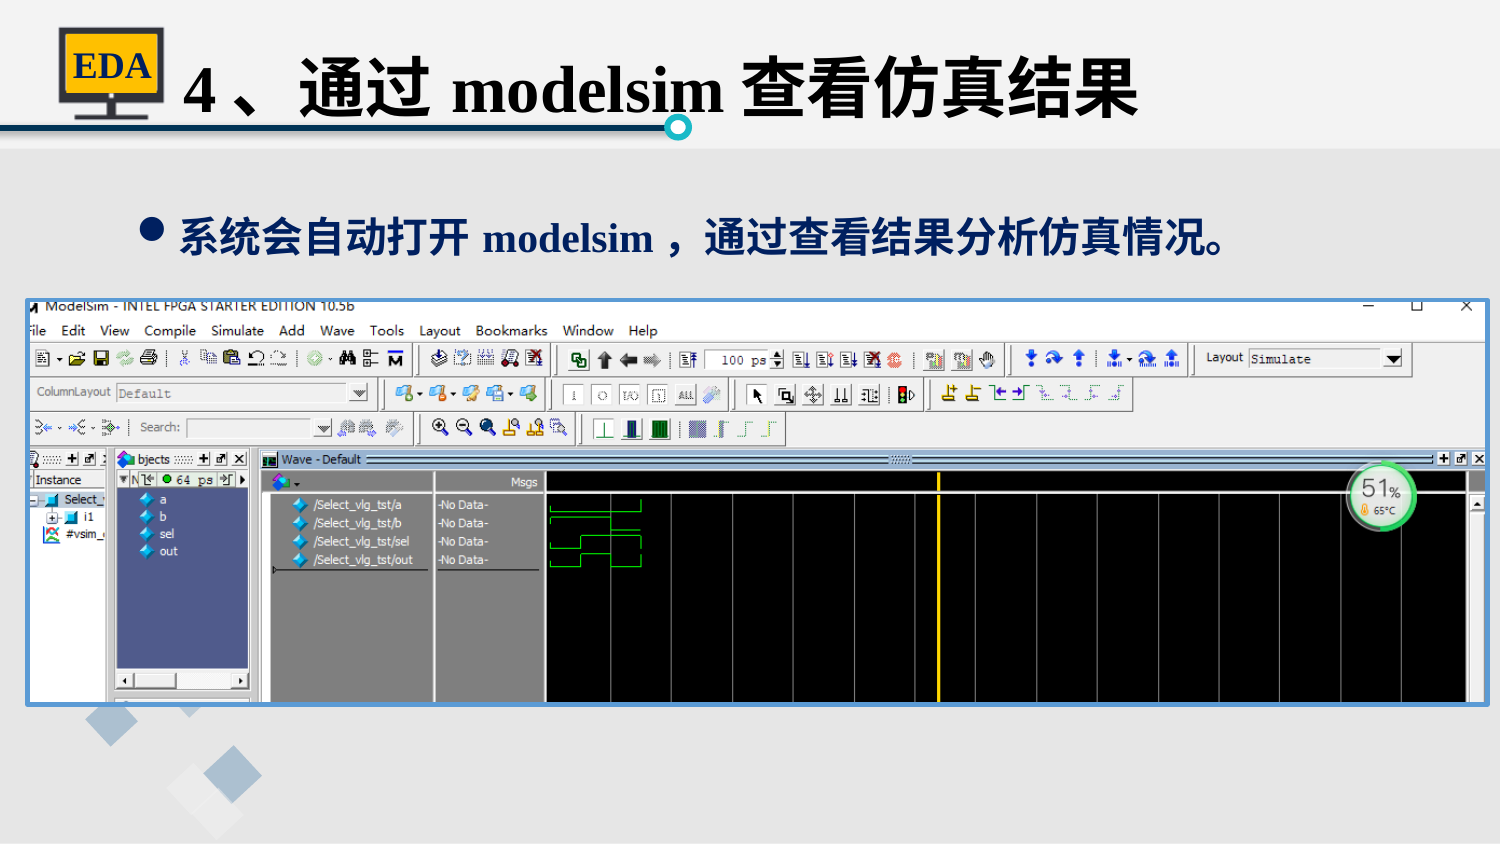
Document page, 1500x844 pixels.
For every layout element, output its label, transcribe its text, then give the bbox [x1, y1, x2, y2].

title 4、通过modelsim查看仿真结果 [168, 35, 1250, 149]
picture [29, 302, 1486, 703]
text_box 系统会自动打开modelsim，通过查看结果分析仿真情况。 [121, 166, 1416, 298]
